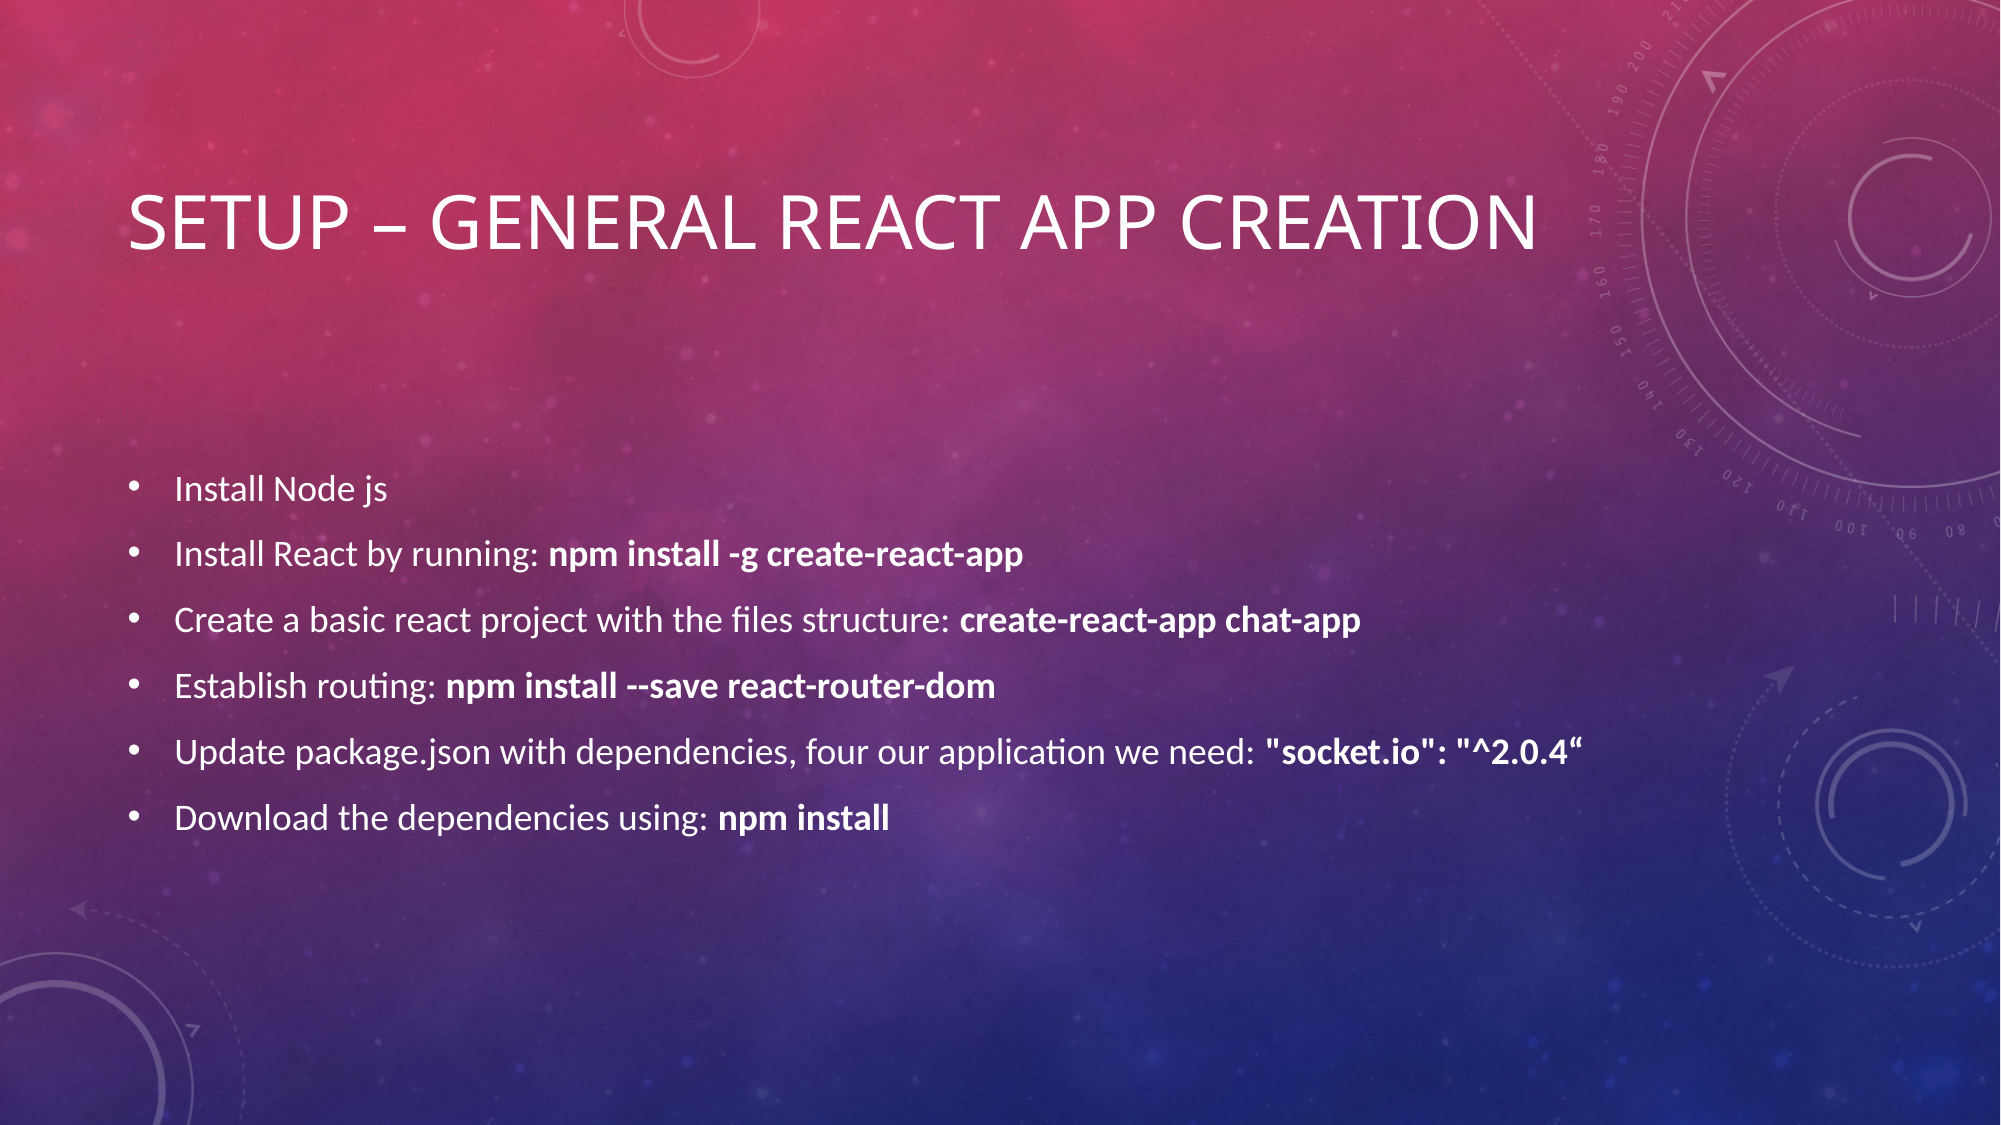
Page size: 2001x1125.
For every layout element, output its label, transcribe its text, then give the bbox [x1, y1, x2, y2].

picture [0, 0, 2001, 1125]
list Install Node js Install React by running: npm install -g create-react-app Create a basic react project with the files structure: create-react-app chat-app Establish routing: npm install --save react-router-dom Update package.json with dependencies, four our application we need: "socket.io": "^2.0.4“ Download the dependencies using: npm install [112, 351, 1775, 950]
title SETUP – General react app creation [112, 99, 1775, 339]
